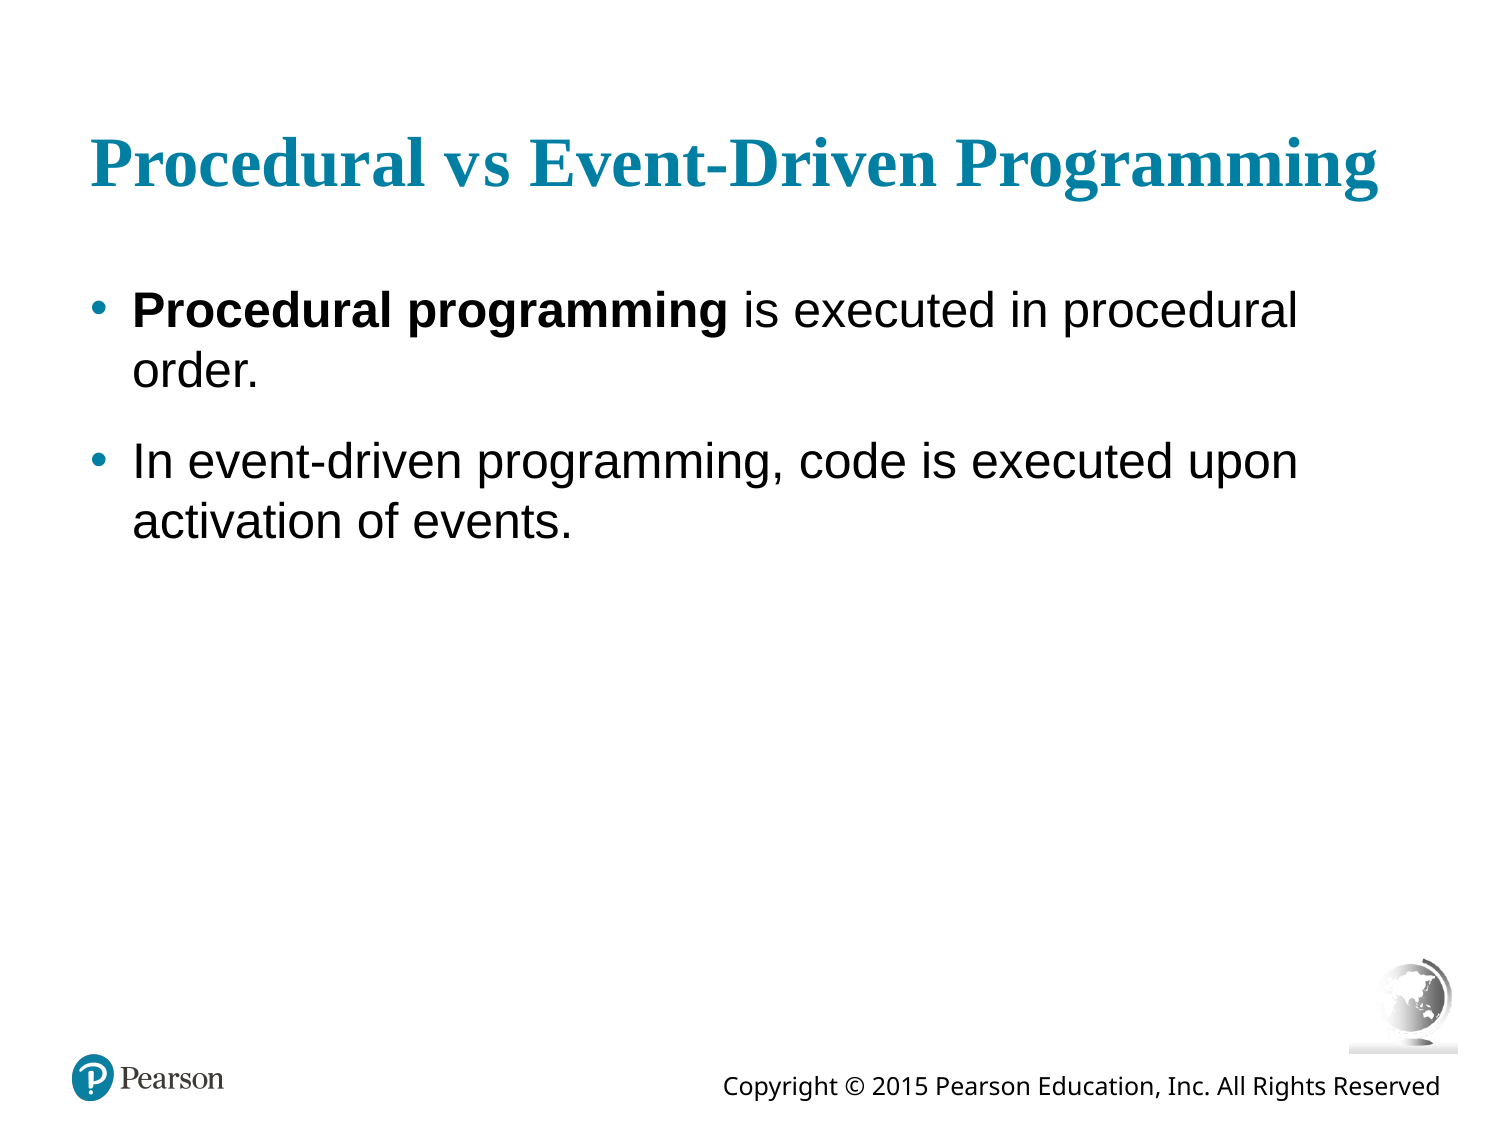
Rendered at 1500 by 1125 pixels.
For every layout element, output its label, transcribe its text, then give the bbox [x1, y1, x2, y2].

picture [1349, 955, 1458, 1054]
title Procedural versus Event-Driven Programming [75, 35, 1425, 216]
picture [72, 1087, 83, 1101]
picture [72, 1054, 88, 1070]
picture [80, 1063, 106, 1088]
list Procedural programming is executed in procedural order. In event-driven programming, code is executed upon activation of events. [75, 262, 1426, 1005]
picture [98, 1054, 224, 1101]
